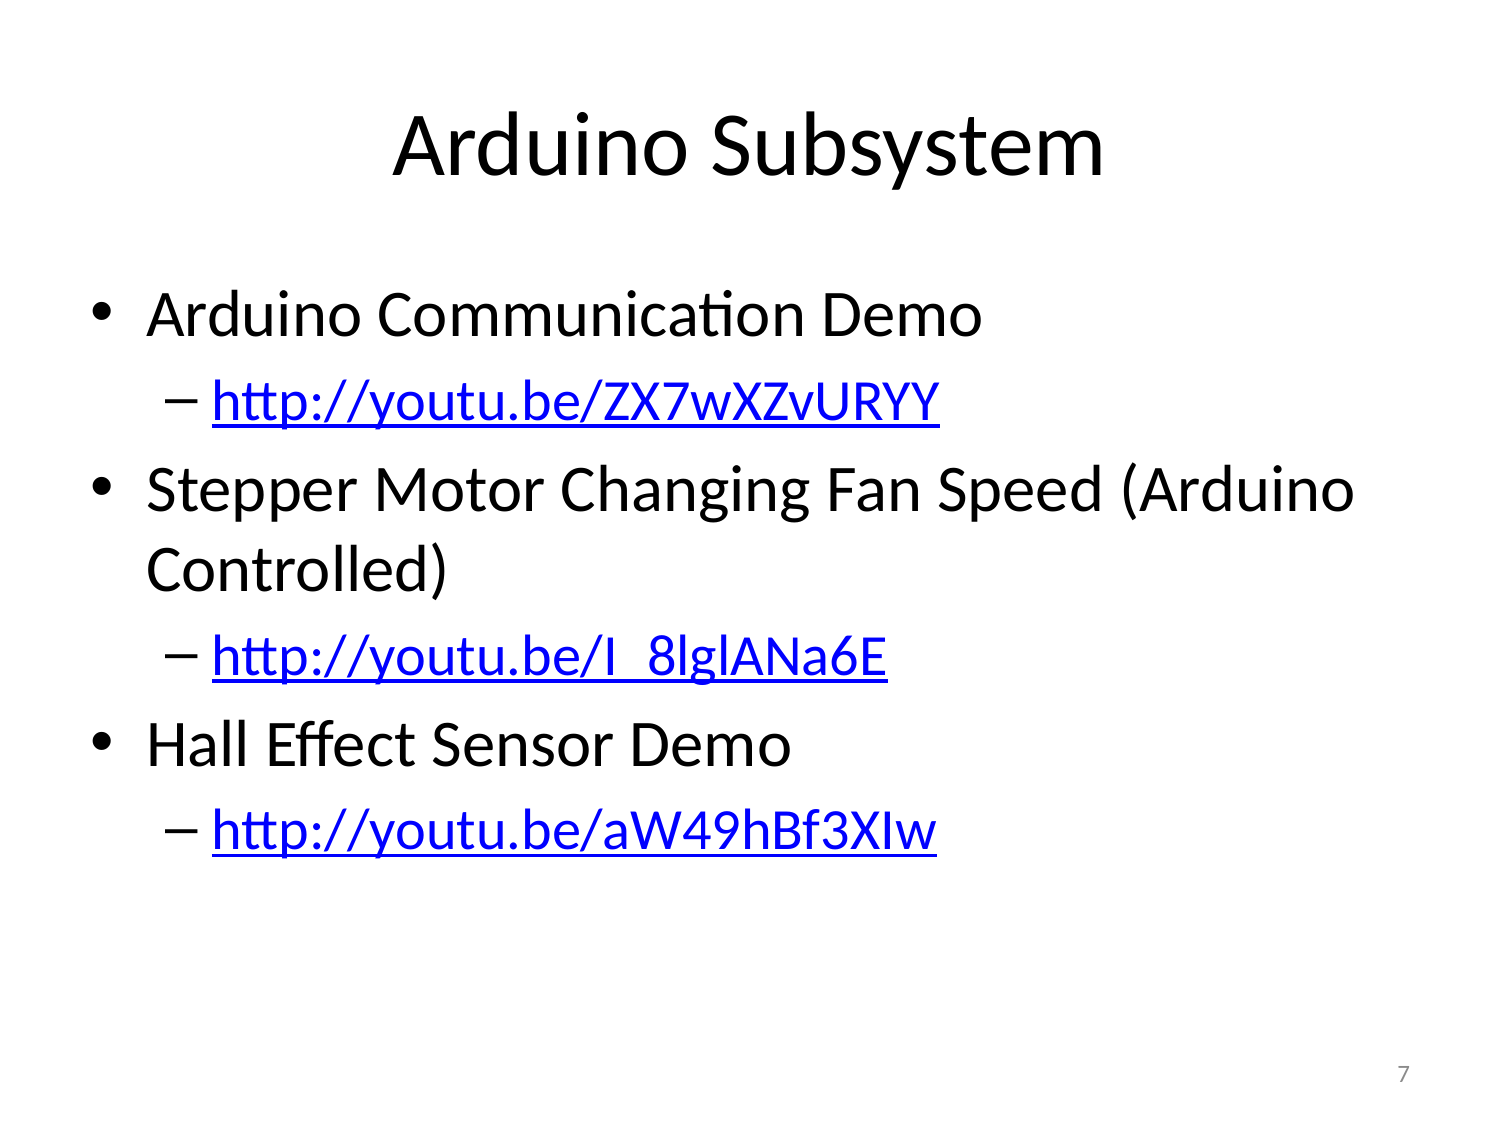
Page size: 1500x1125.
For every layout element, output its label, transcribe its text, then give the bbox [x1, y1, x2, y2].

title Arduino Subsystem [75, 45, 1425, 233]
list Arduino Communication Demo http://youtu.be/ZX7wXZvURYY Stepper Motor Changing Fan Speed (Arduino Controlled) http://youtu.be/I_8lglANa6E Hall Effect Sensor Demo http://youtu.be/aW49hBf3XIw [75, 262, 1425, 1005]
slide_number 7 [1074, 1042, 1425, 1103]
